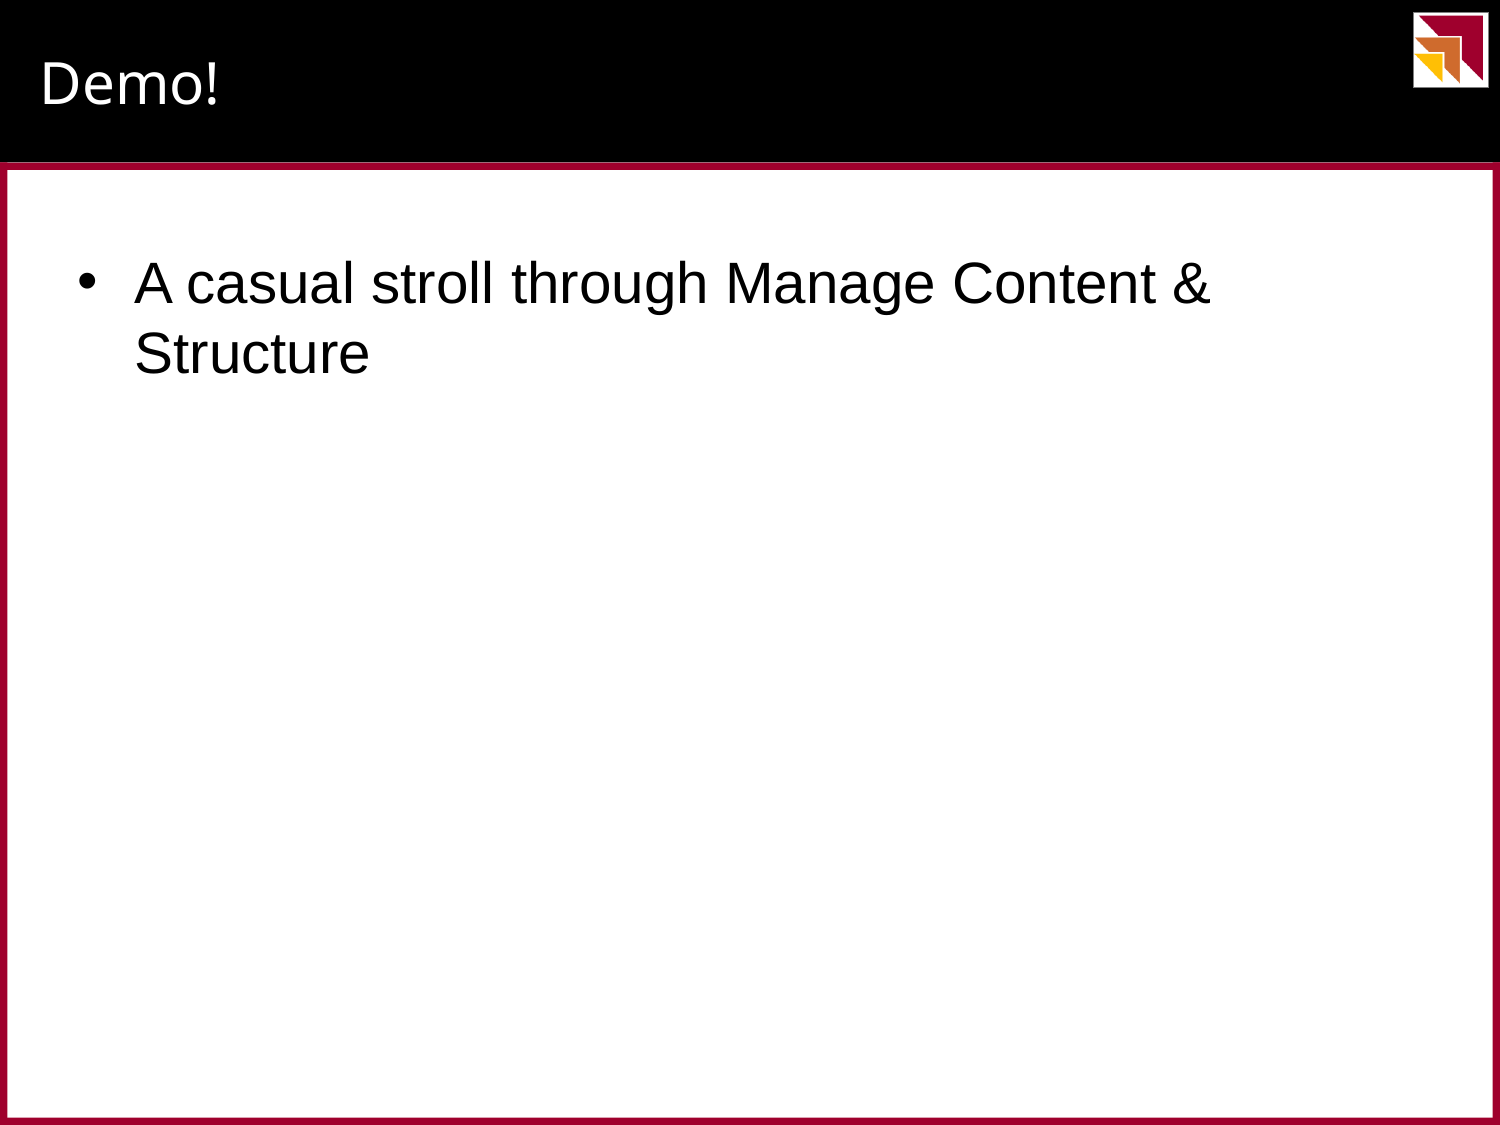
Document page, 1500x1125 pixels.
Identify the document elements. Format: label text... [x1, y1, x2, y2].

list A casual stroll through Manage Content & Structure [62, 237, 1438, 1088]
picture [1414, 13, 1488, 87]
title Demo! [24, 0, 1400, 163]
